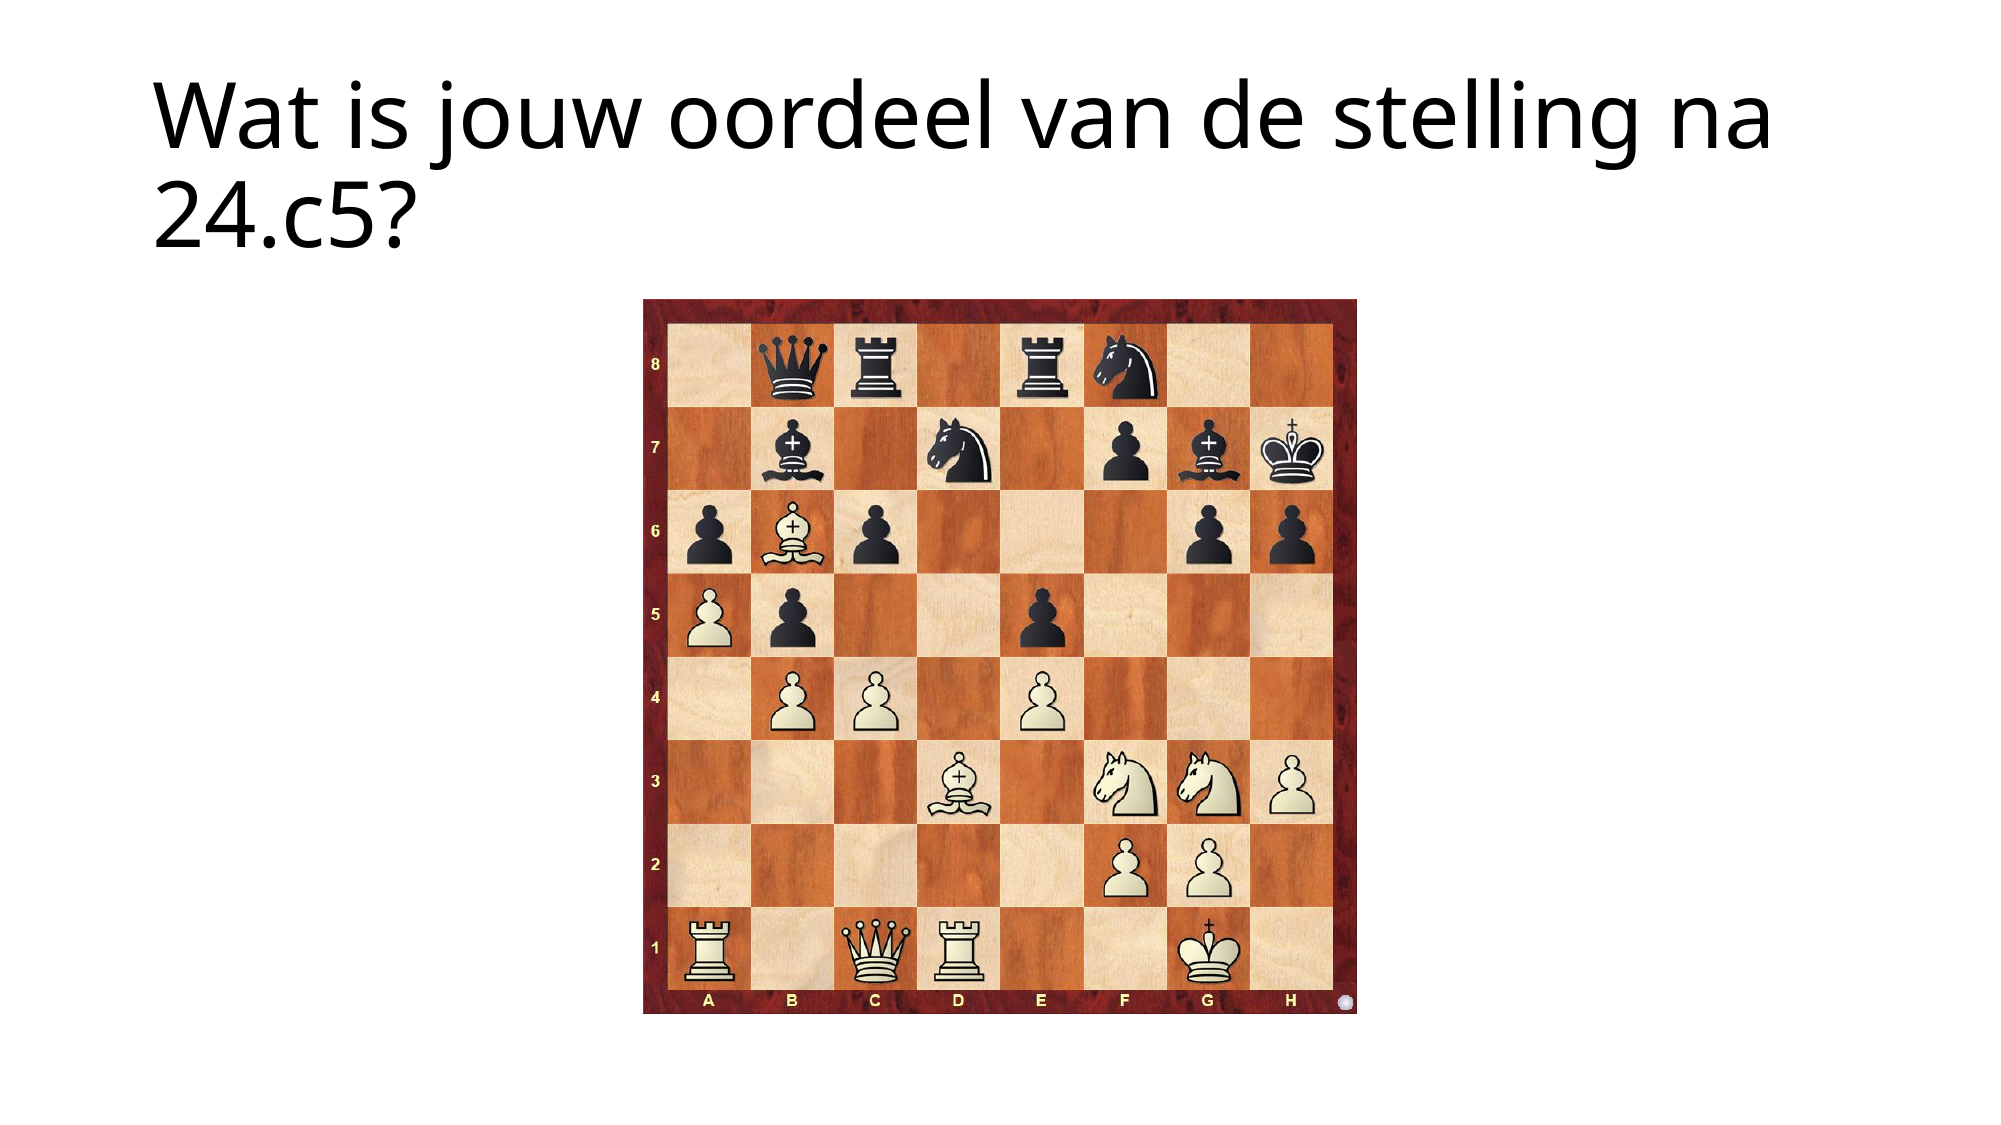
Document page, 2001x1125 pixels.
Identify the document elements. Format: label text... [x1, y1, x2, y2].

title Wat is jouw oordeel van de stelling na 24.c5? [137, 59, 1863, 278]
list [643, 299, 1357, 1014]
